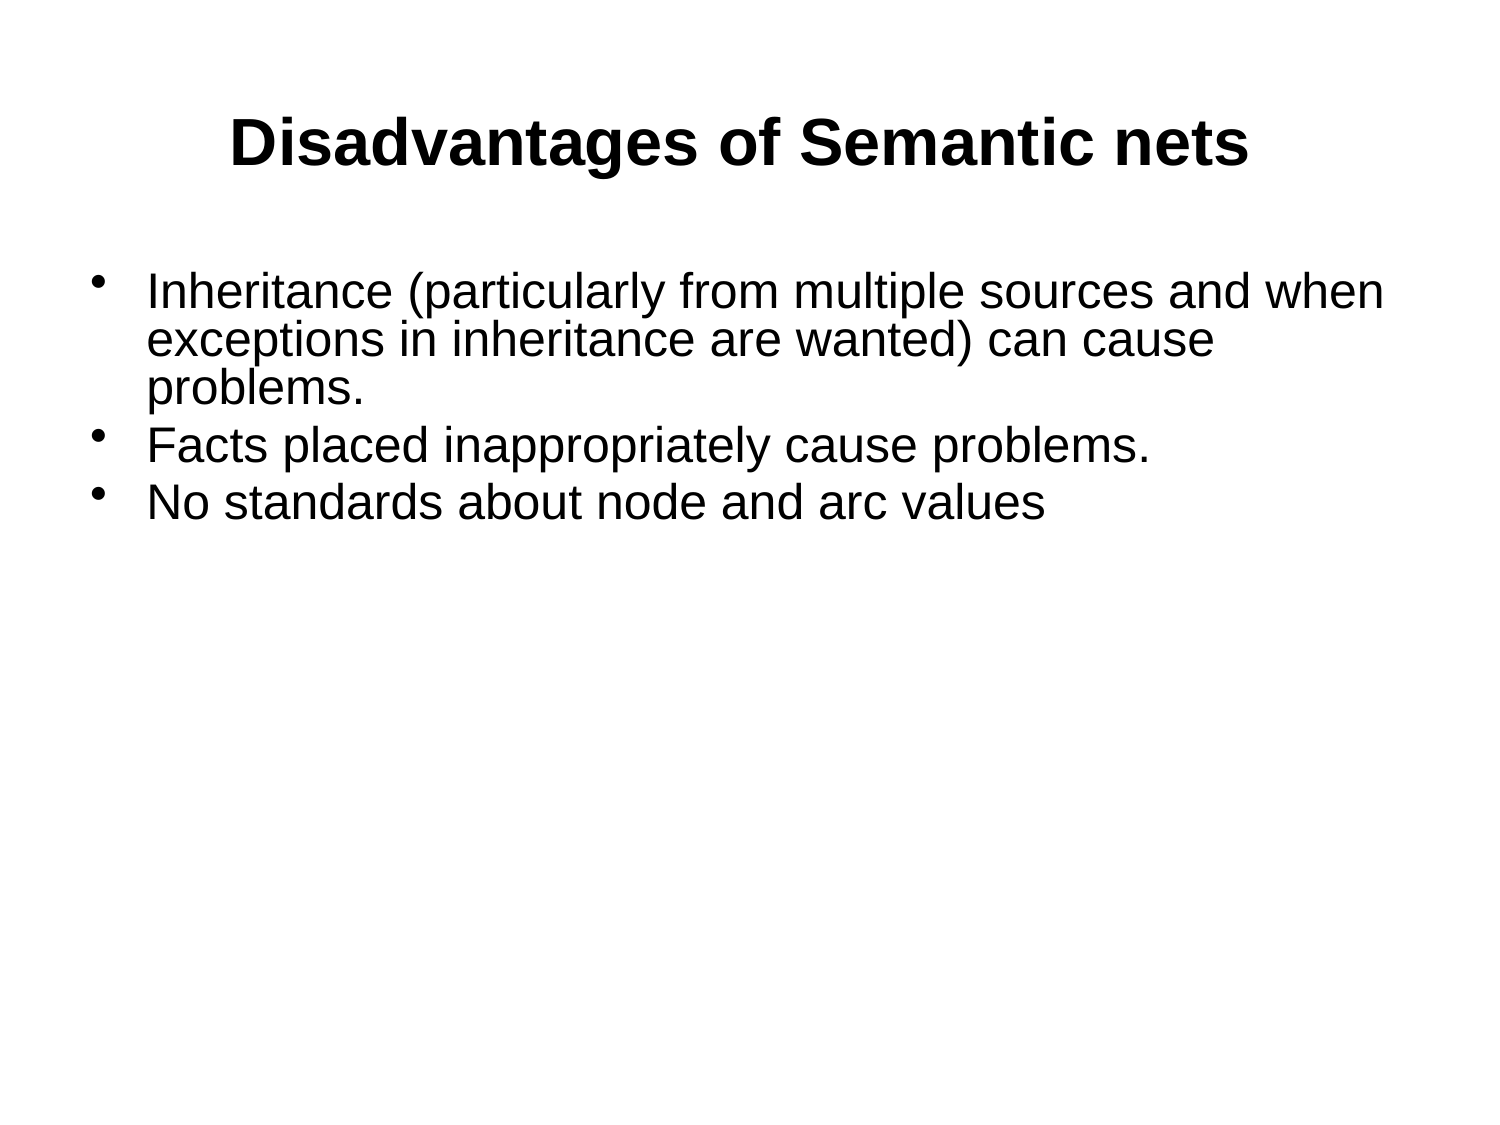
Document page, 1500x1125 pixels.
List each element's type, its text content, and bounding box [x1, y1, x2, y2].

title Disadvantages of Semantic nets [75, 45, 1425, 233]
list Inheritance (particularly from multiple sources and when exceptions in inheritance are wanted) can cause problems. Facts placed inappropriately cause problems. No standards about node and arc values [75, 262, 1425, 1005]
